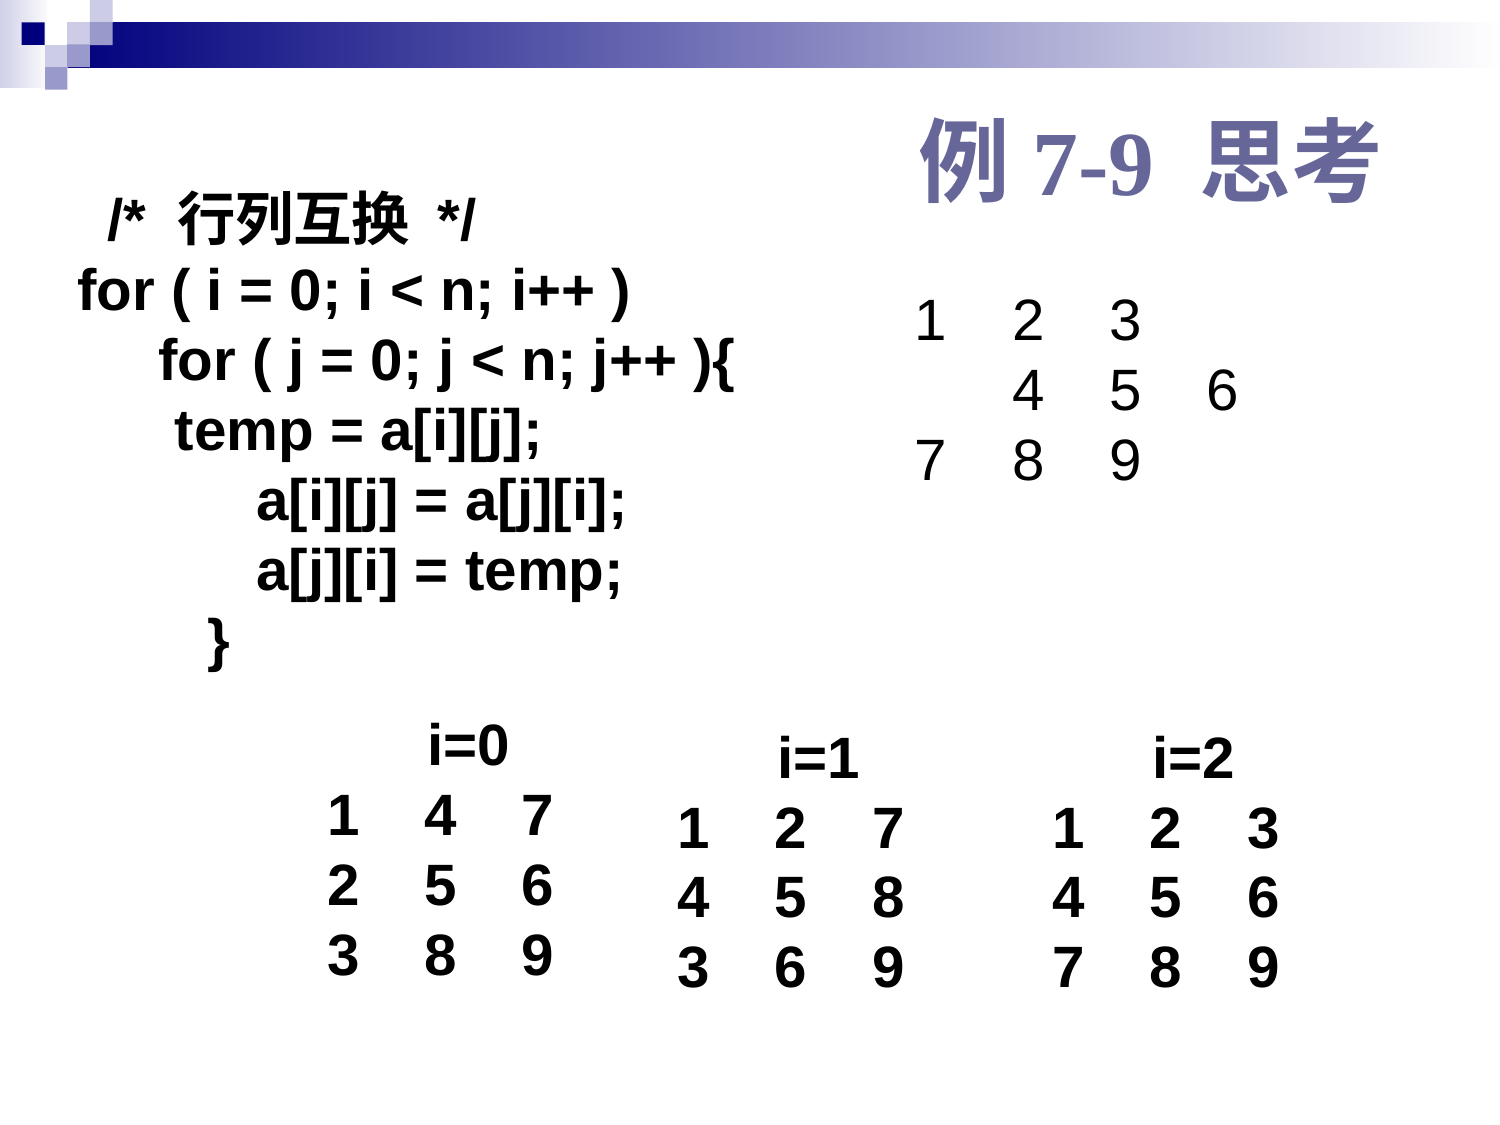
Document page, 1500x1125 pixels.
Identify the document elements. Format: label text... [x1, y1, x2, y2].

text_box /* 行列互换 */ for ( i = 0; i < n; i++ ) for ( j = 0; j < n; j++ ){ temp = a[i][j]; a[i][j] = a[j][i]; a[j][i] = temp; } [62, 174, 810, 680]
title 例7-9 思考 [903, 90, 1440, 228]
text_box i=2 1 2 3 4 5 6 7 8 9 [1037, 712, 1350, 1007]
text_box 1 2 3 4 5 6 7 8 9 [900, 275, 1270, 500]
text_box i=0 1 4 7 2 5 6 3 8 9 [312, 699, 625, 995]
text_box i=1 1 2 7 4 5 8 3 6 9 [662, 712, 975, 1007]
